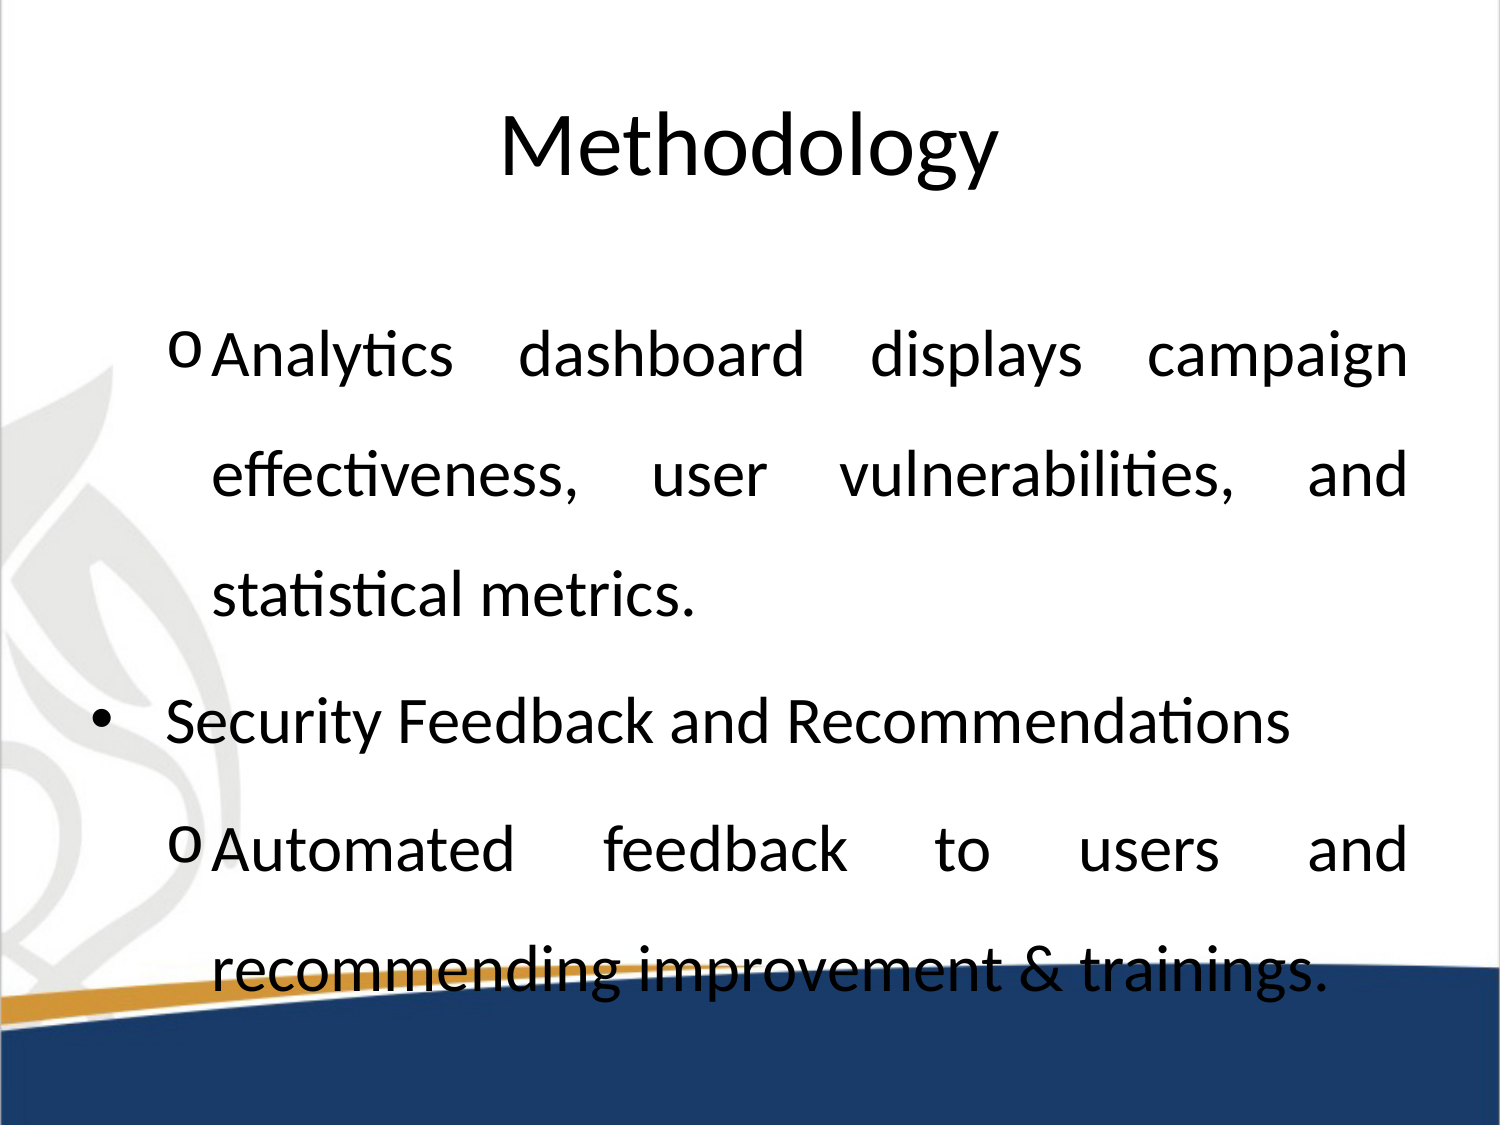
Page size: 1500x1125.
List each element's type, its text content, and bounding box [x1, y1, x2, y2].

list Analytics dashboard displays campaign effectiveness, user vulnerabilities, and statistical metrics. Security Feedback and Recommendations Automated feedback to users and recommending improvement & trainings. [75, 262, 1425, 1005]
title Methodology [75, 45, 1425, 233]
picture [0, 0, 1500, 1125]
